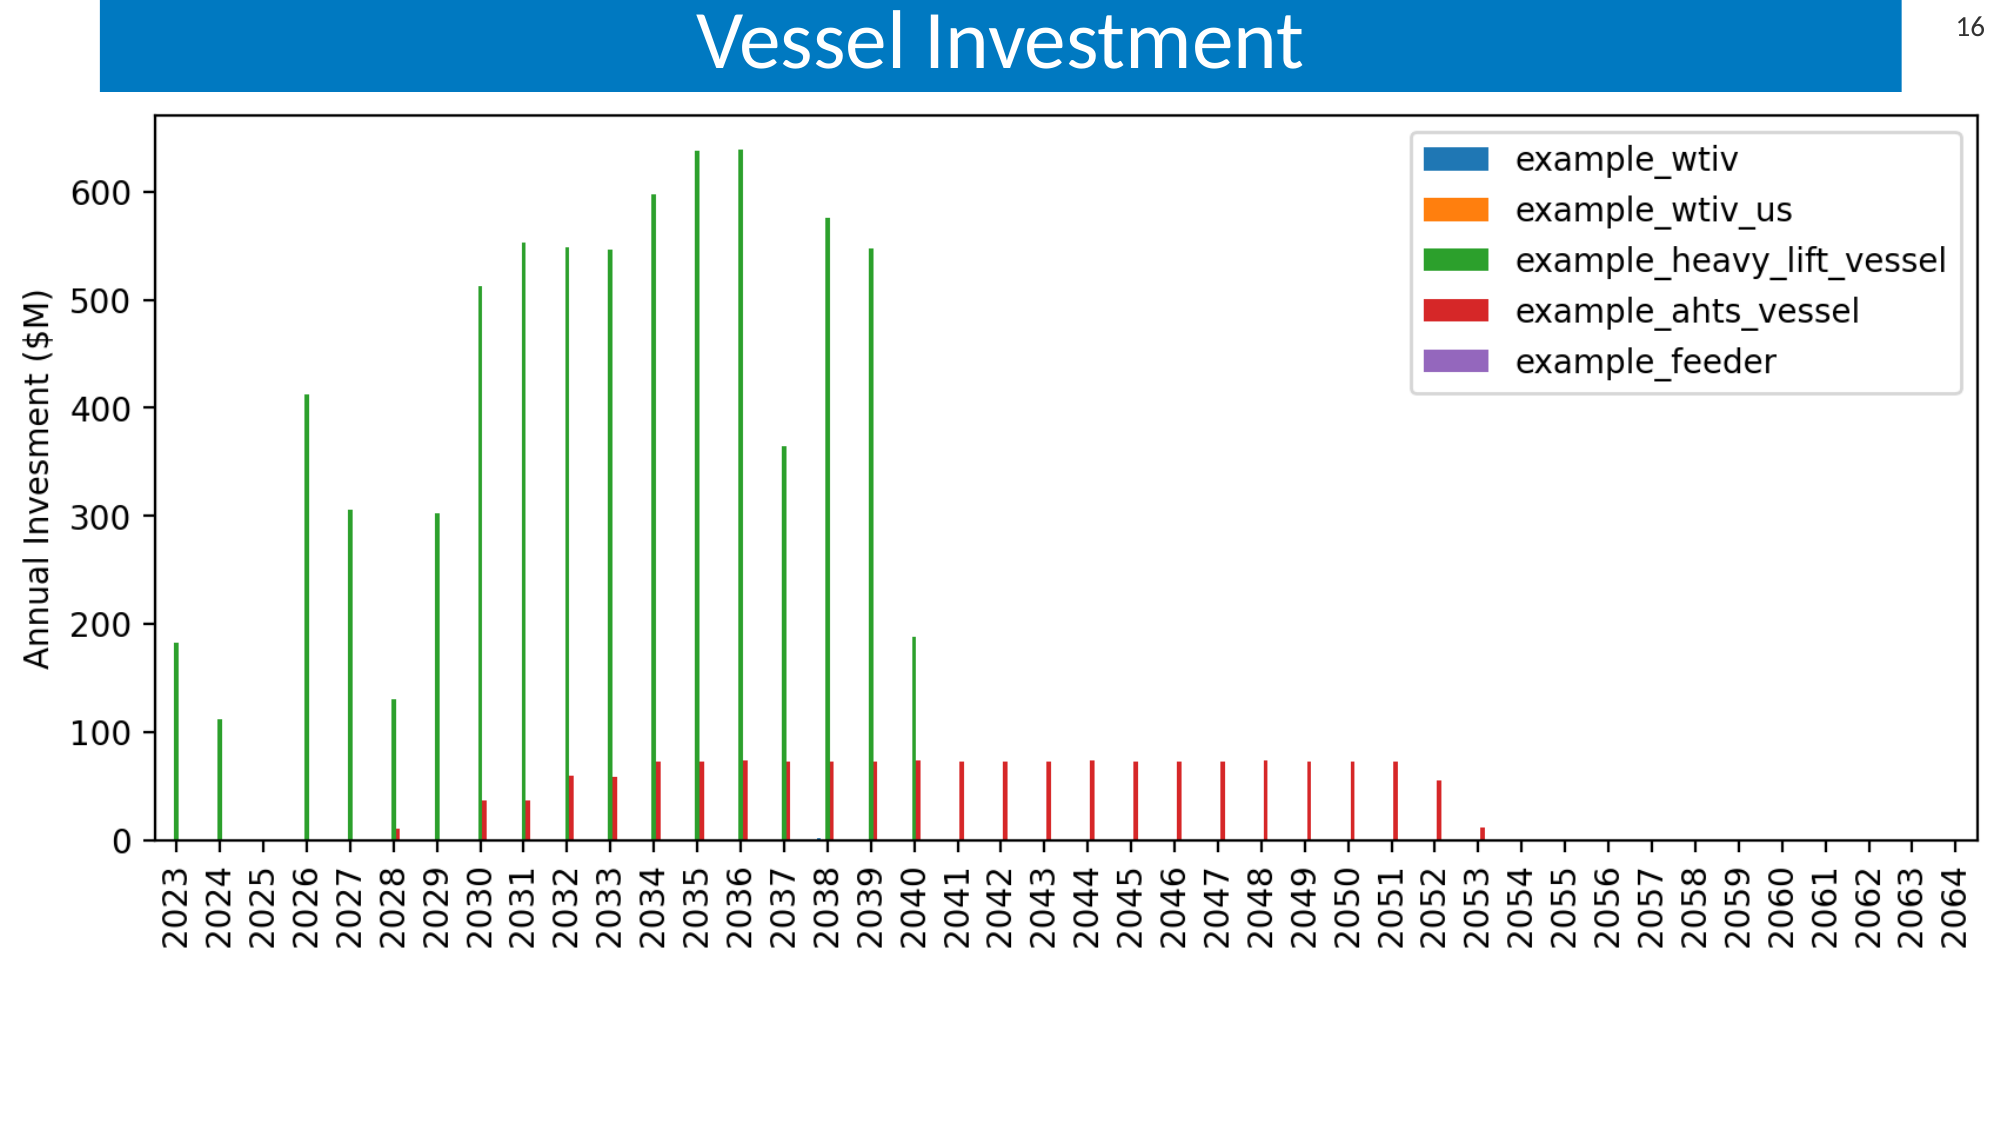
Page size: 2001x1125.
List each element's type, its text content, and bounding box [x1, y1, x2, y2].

picture [0, 92, 2000, 971]
title Vessel Investment [99, 0, 1902, 91]
